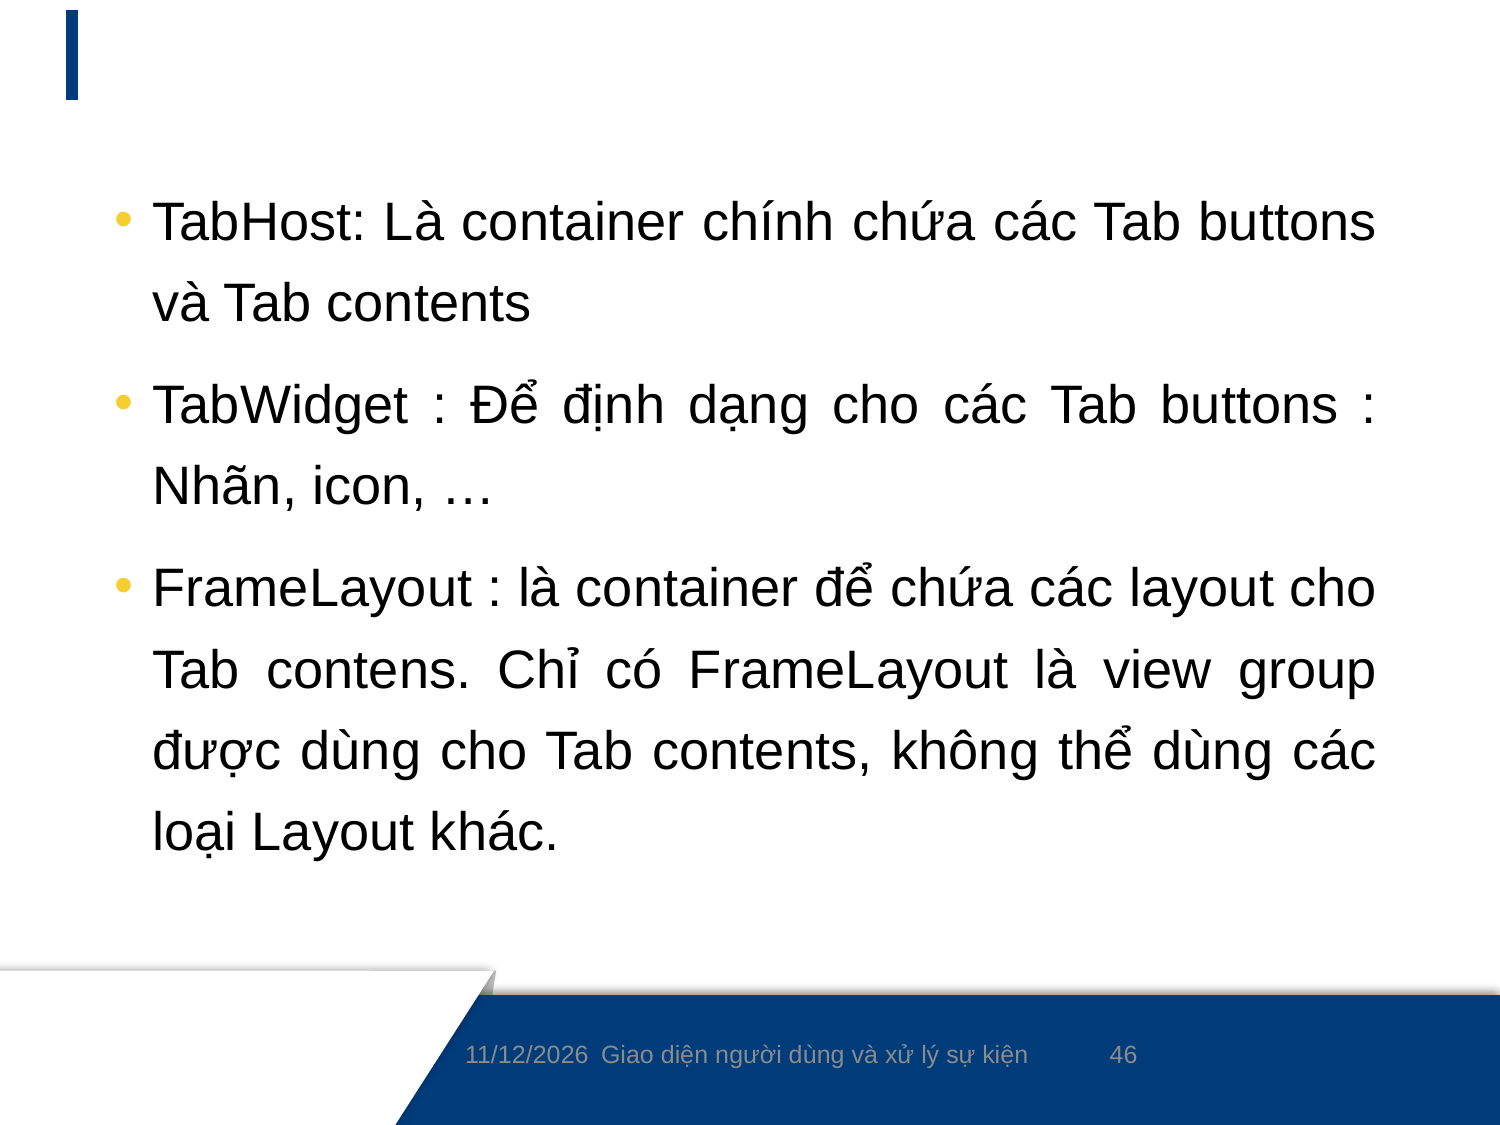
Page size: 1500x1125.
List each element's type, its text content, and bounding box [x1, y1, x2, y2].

list TabHost: Là container chính chứa các Tab buttons và Tab contents TabWidget : Để định dạng cho các Tab buttons : Nhãn, icon, … FrameLayout : là container để chứa các layout cho Tab contens. Chỉ có FrameLayout là view group được dùng cho Tab contents, không thể dùng các loại Layout khác. [99, 162, 1394, 882]
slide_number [450, 1023, 561, 1084]
slide_number 46 [815, 1023, 1153, 1084]
footer Giao diện người dùng và xử lý sự kiện [561, 1023, 815, 1084]
